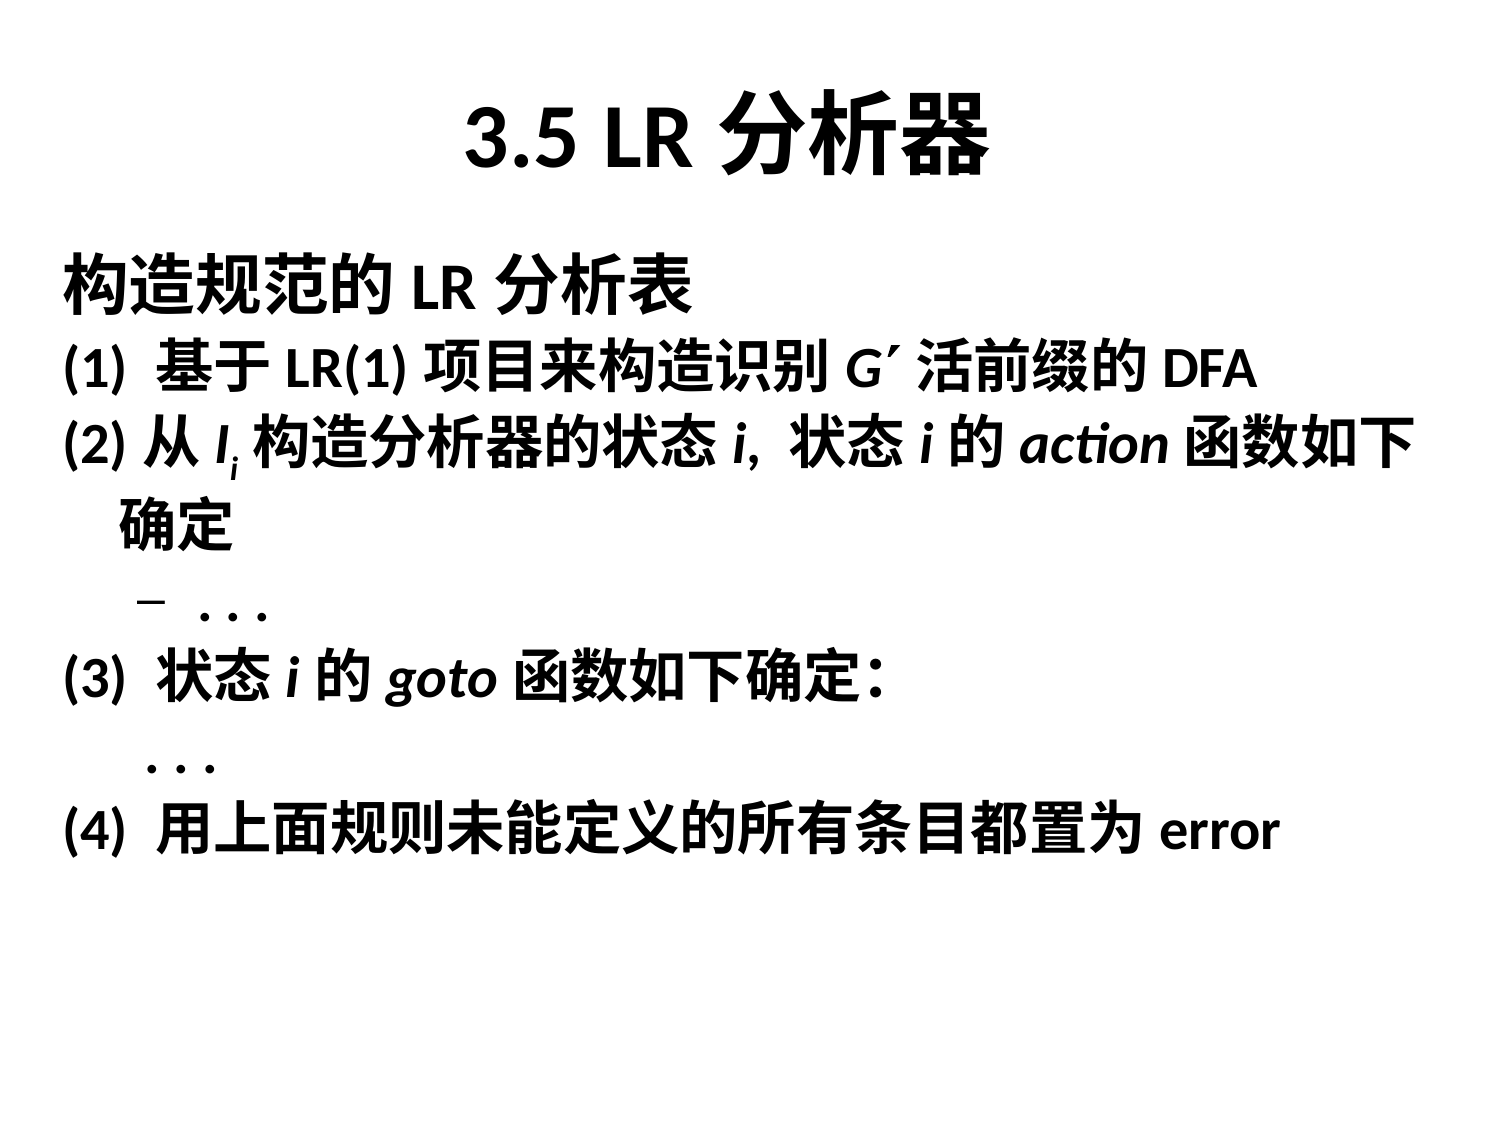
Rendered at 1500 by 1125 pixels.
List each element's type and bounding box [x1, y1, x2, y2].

list [47, 235, 1452, 1063]
title [99, 37, 1375, 225]
